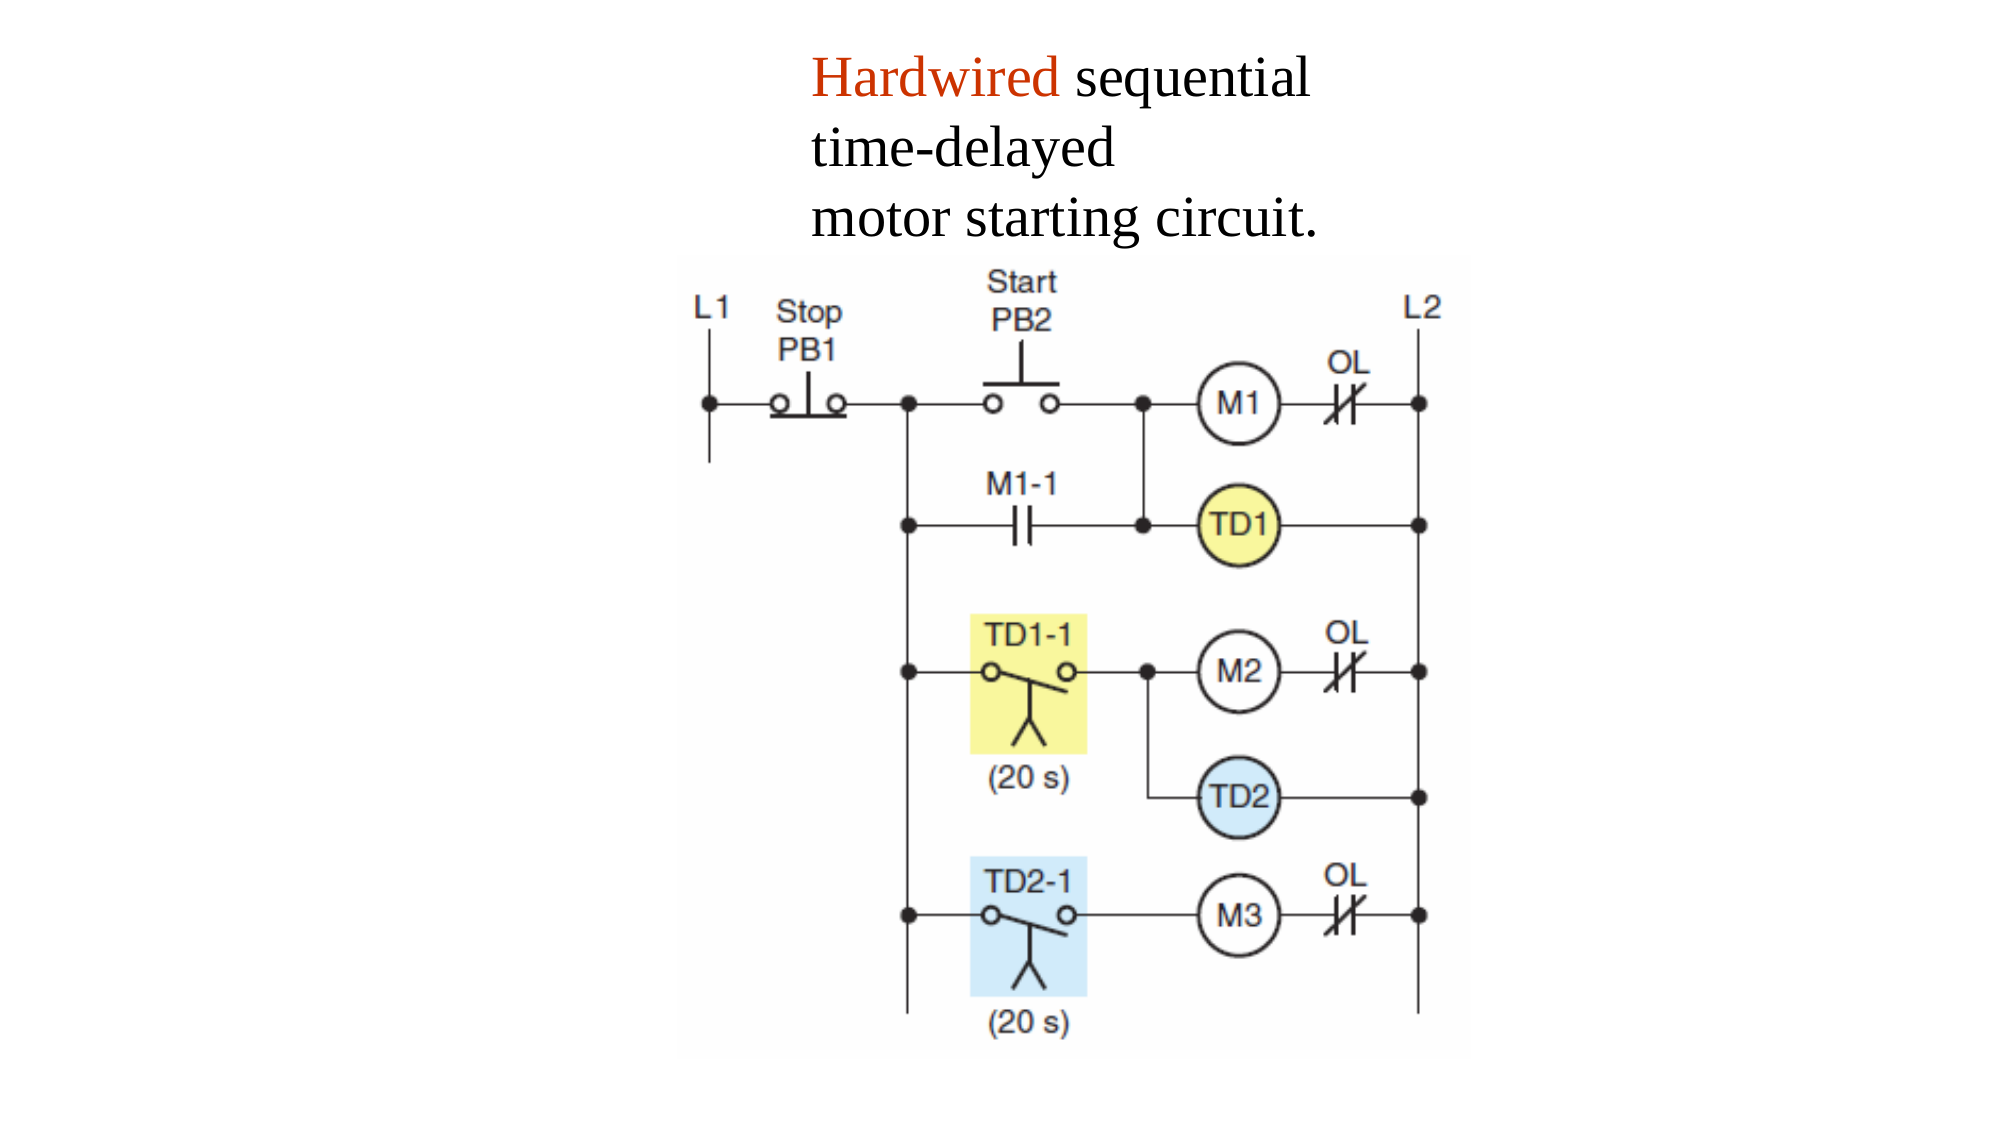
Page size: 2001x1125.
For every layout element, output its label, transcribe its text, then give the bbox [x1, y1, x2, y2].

text_box Hardwired sequential time-delayed motor starting circuit. [797, 31, 1388, 255]
picture [677, 255, 1471, 1059]
